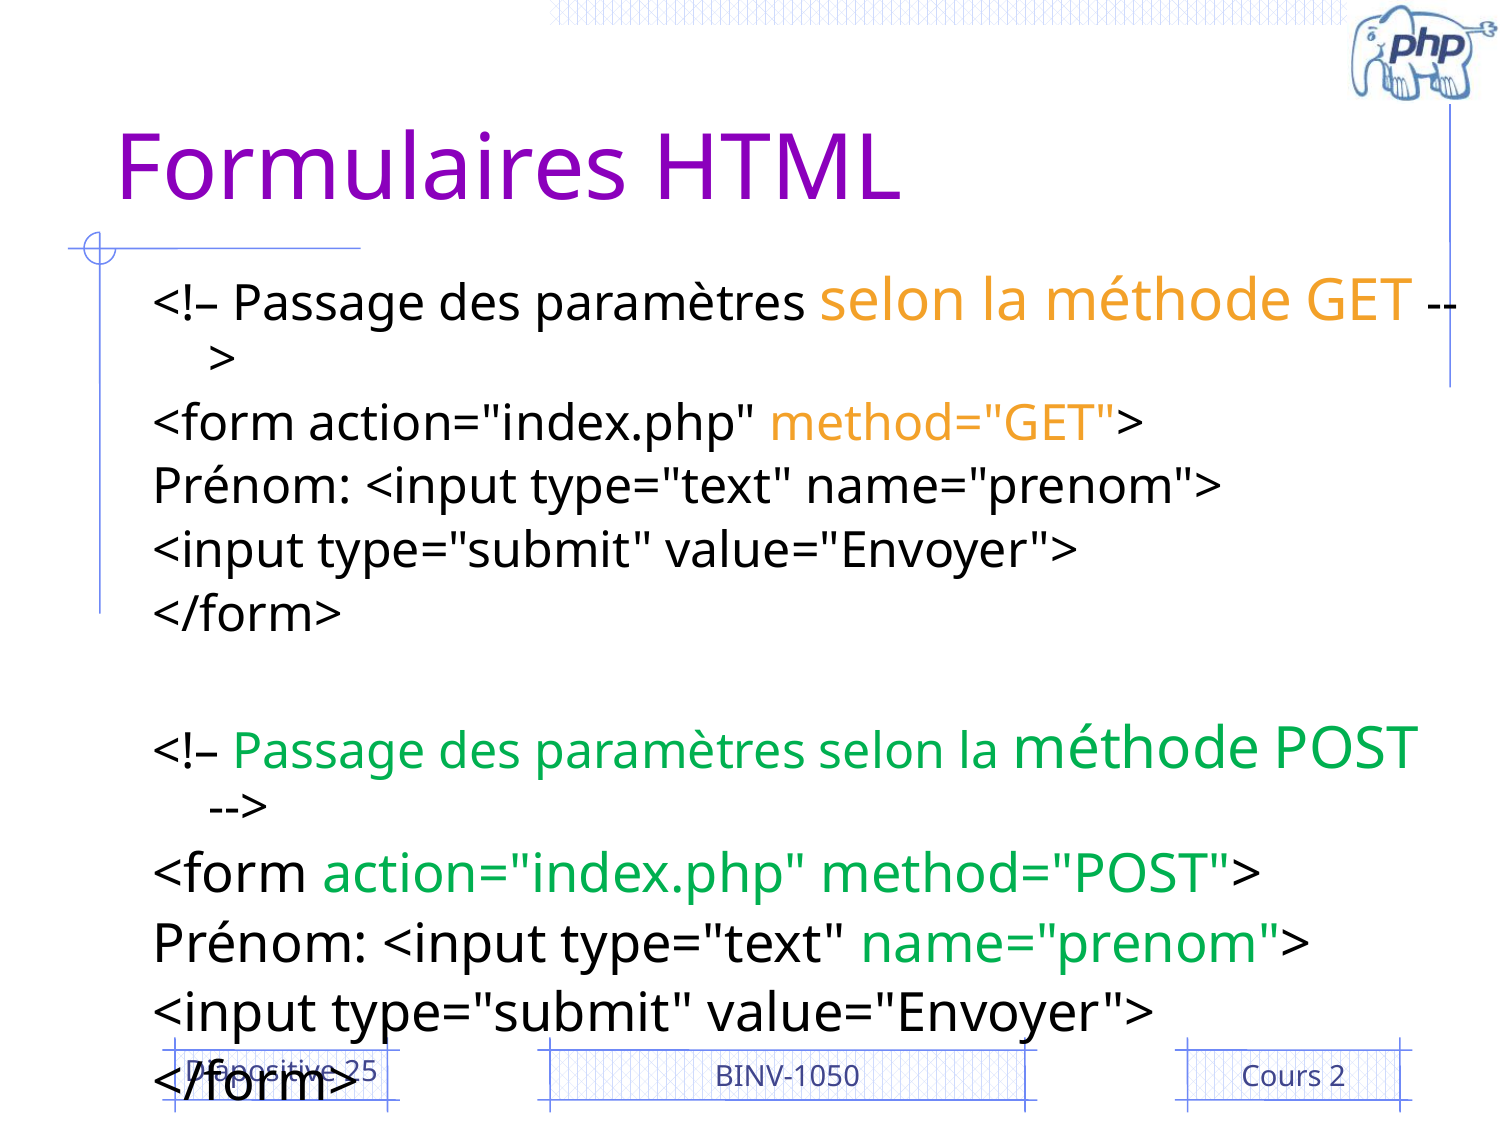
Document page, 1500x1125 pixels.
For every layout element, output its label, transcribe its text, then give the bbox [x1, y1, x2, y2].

slide_number Cours 2 [1187, 1063, 1401, 1101]
slide_number Diapositive 25 [149, 1063, 413, 1101]
list <!– Passage des paramètres selon la méthode GET --> <form action="index.php" method="GET"> Prénom: <input type="text" name="prenom"> <input type="submit" value="Envoyer"> </form> <!– Passage des paramètres selon la méthode POST --> <form action="index.php" method="POST"> Prénom: <input type="text" name="prenom"> <input type="submit" value="Envoyer"> </form> [137, 262, 1475, 1063]
footer BINV-1050 [549, 1063, 1026, 1101]
title Formulaires HTML [99, 50, 1375, 225]
picture [1347, 0, 1500, 104]
